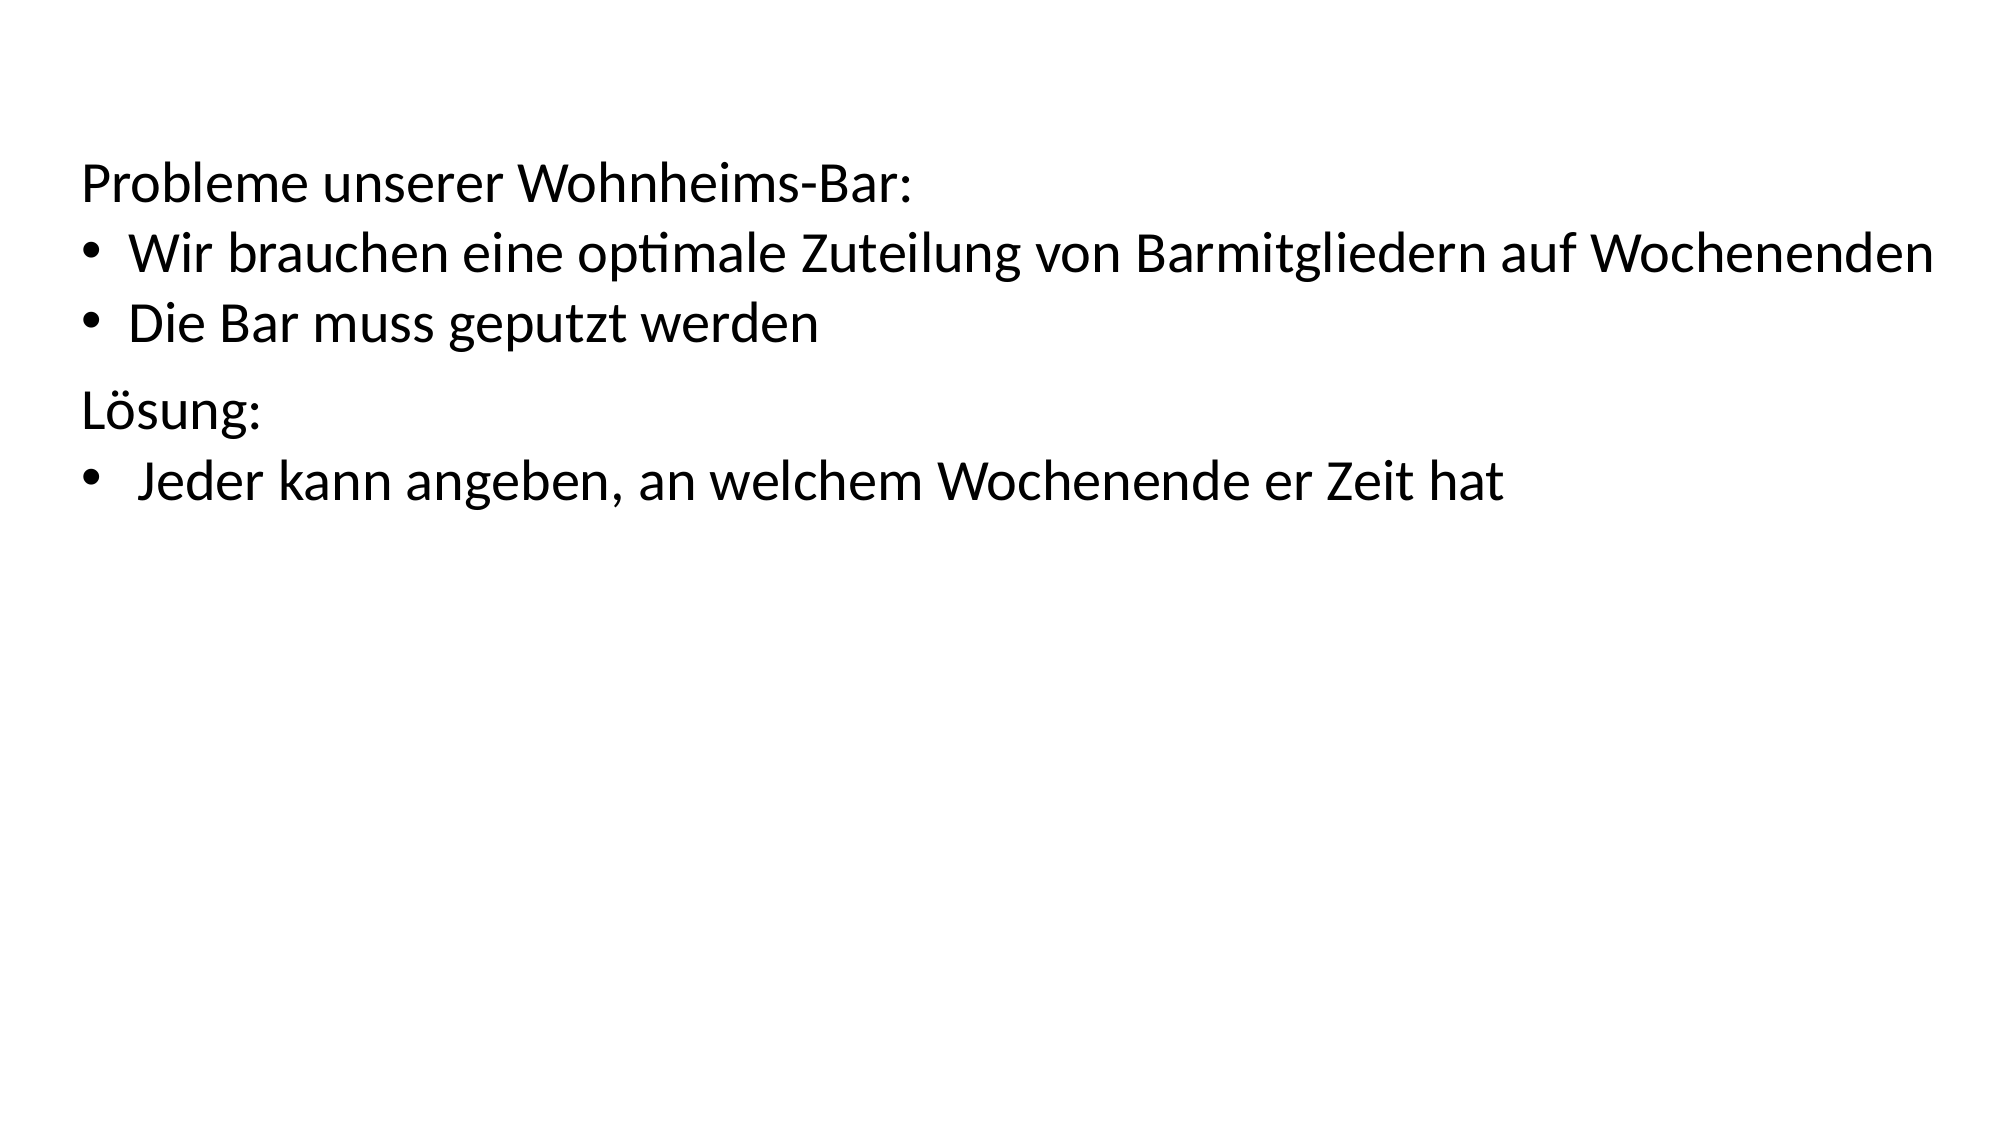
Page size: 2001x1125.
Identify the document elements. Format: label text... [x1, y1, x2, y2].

text_box Probleme unserer Wohnheims-Bar: Wir brauchen eine optimale Zuteilung von Barmitgliedern auf Wochenenden Die Bar muss geputzt werden [66, 137, 1999, 362]
text_box Lösung: Jeder kann angeben, an welchem Wochenende er Zeit hat [66, 364, 1999, 520]
